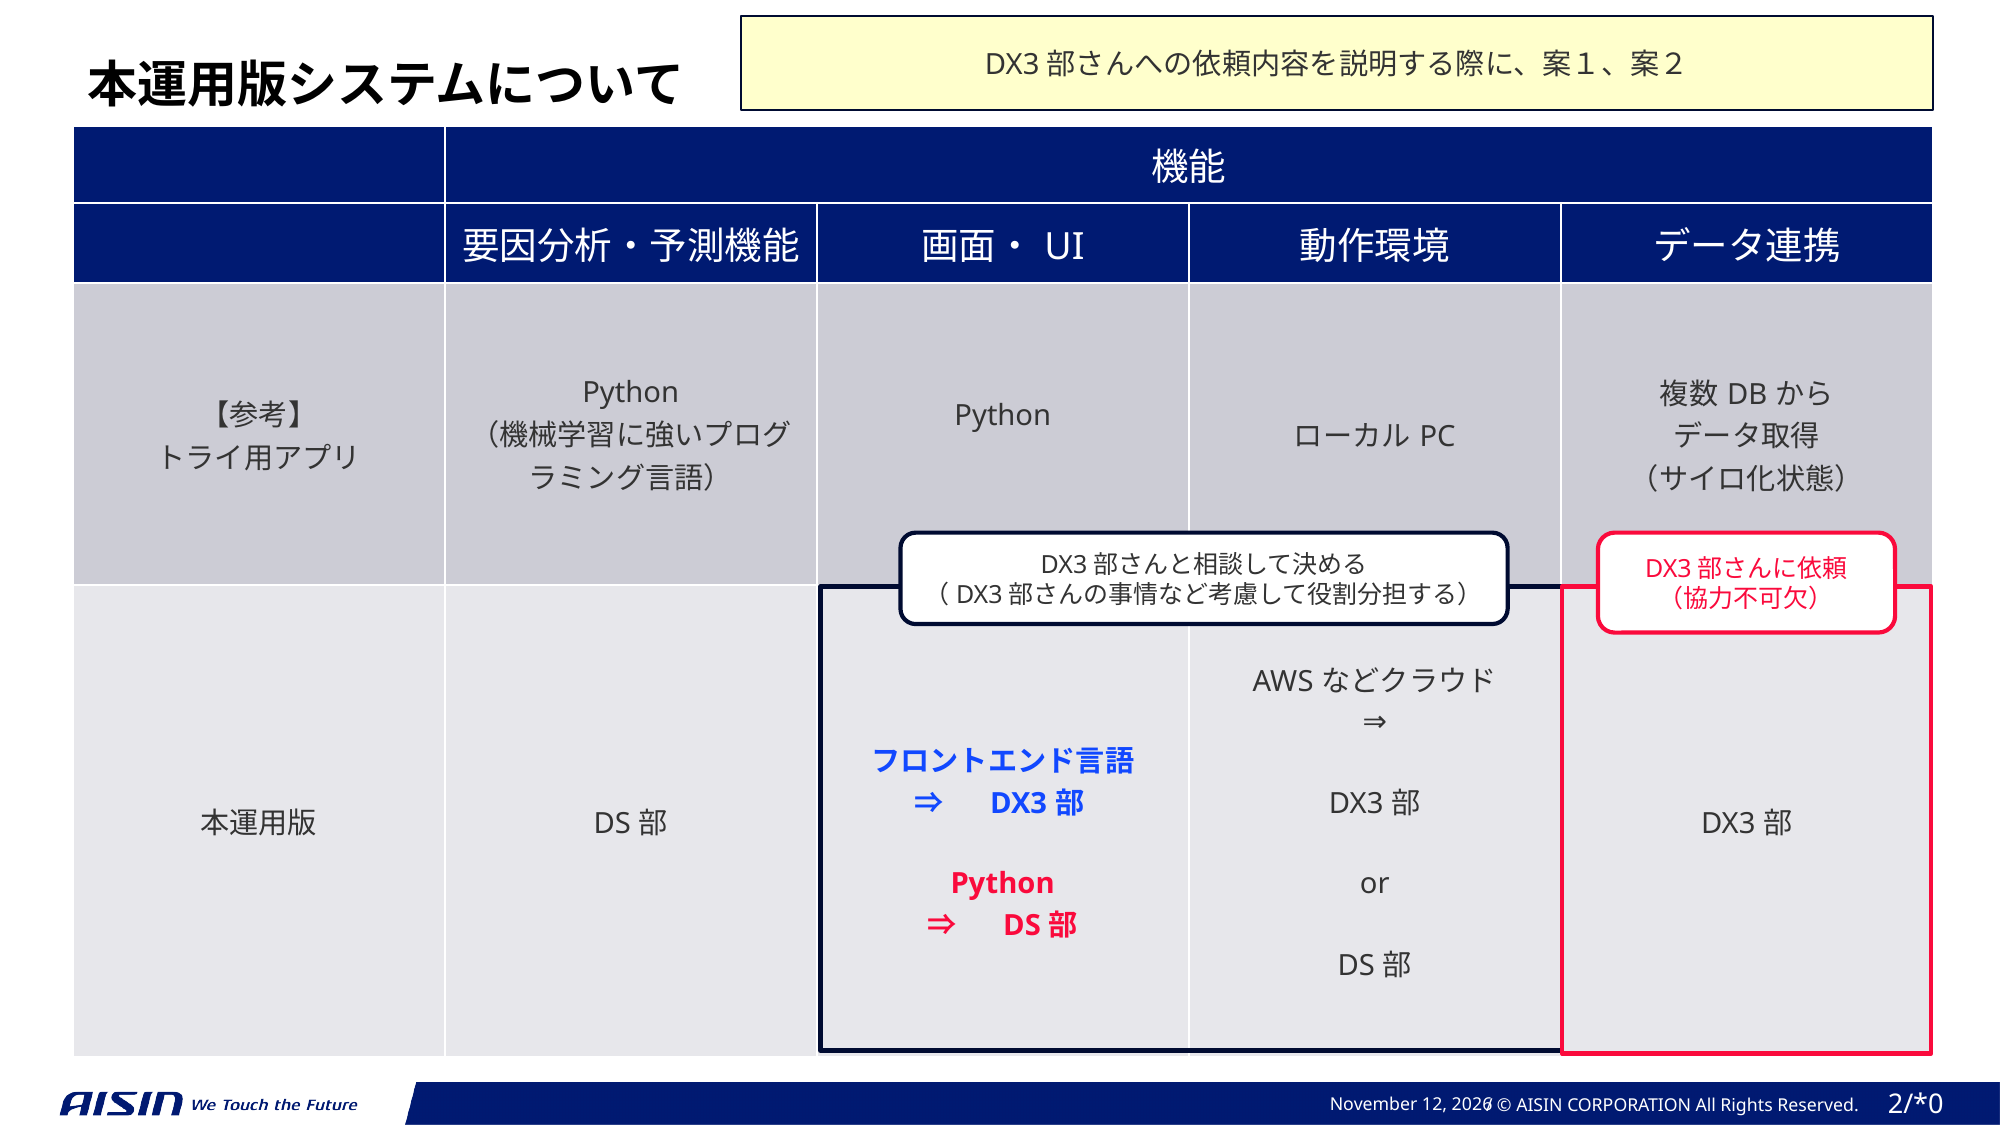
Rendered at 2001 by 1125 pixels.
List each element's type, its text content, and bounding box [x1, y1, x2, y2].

table_header [74, 127, 444, 202]
table_cell 【参考】 トライ用アプリ [74, 284, 444, 584]
table_cell 要因分析・予測機能 [446, 204, 816, 282]
text_box DX3部さんへの依頼内容を説明する際に、案１、案２ [739, 14, 1935, 112]
table_header 機能 [446, 127, 1932, 202]
text_box DX3部さんと相談して決める （DX3部さんの事情など考慮して役割分担する） [898, 530, 1510, 627]
table_cell DS部 [446, 586, 816, 1056]
table_cell 画面・UI [818, 204, 1188, 282]
table_cell 動作環境 [1190, 204, 1560, 282]
table_cell Python （機械学習に強いプログラミング言語） [446, 284, 816, 584]
text_box [818, 584, 1560, 1053]
table_cell [74, 204, 444, 282]
picture [0, 1082, 2000, 1125]
table_cell データ連携 [1562, 204, 1932, 282]
table_cell 本運用版 [74, 586, 444, 1056]
table_cell Python [818, 284, 1188, 584]
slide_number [1142, 1093, 1508, 1116]
table_cell ローカルPC [1190, 284, 1560, 584]
table_cell 複数DBから データ取得 （サイロ化状態） [1562, 284, 1932, 584]
text_box [1560, 584, 1933, 1056]
text_box DX3部さんに依頼 （協力不可欠） [1595, 530, 1898, 635]
list 本運用版システムについて [72, 44, 739, 103]
